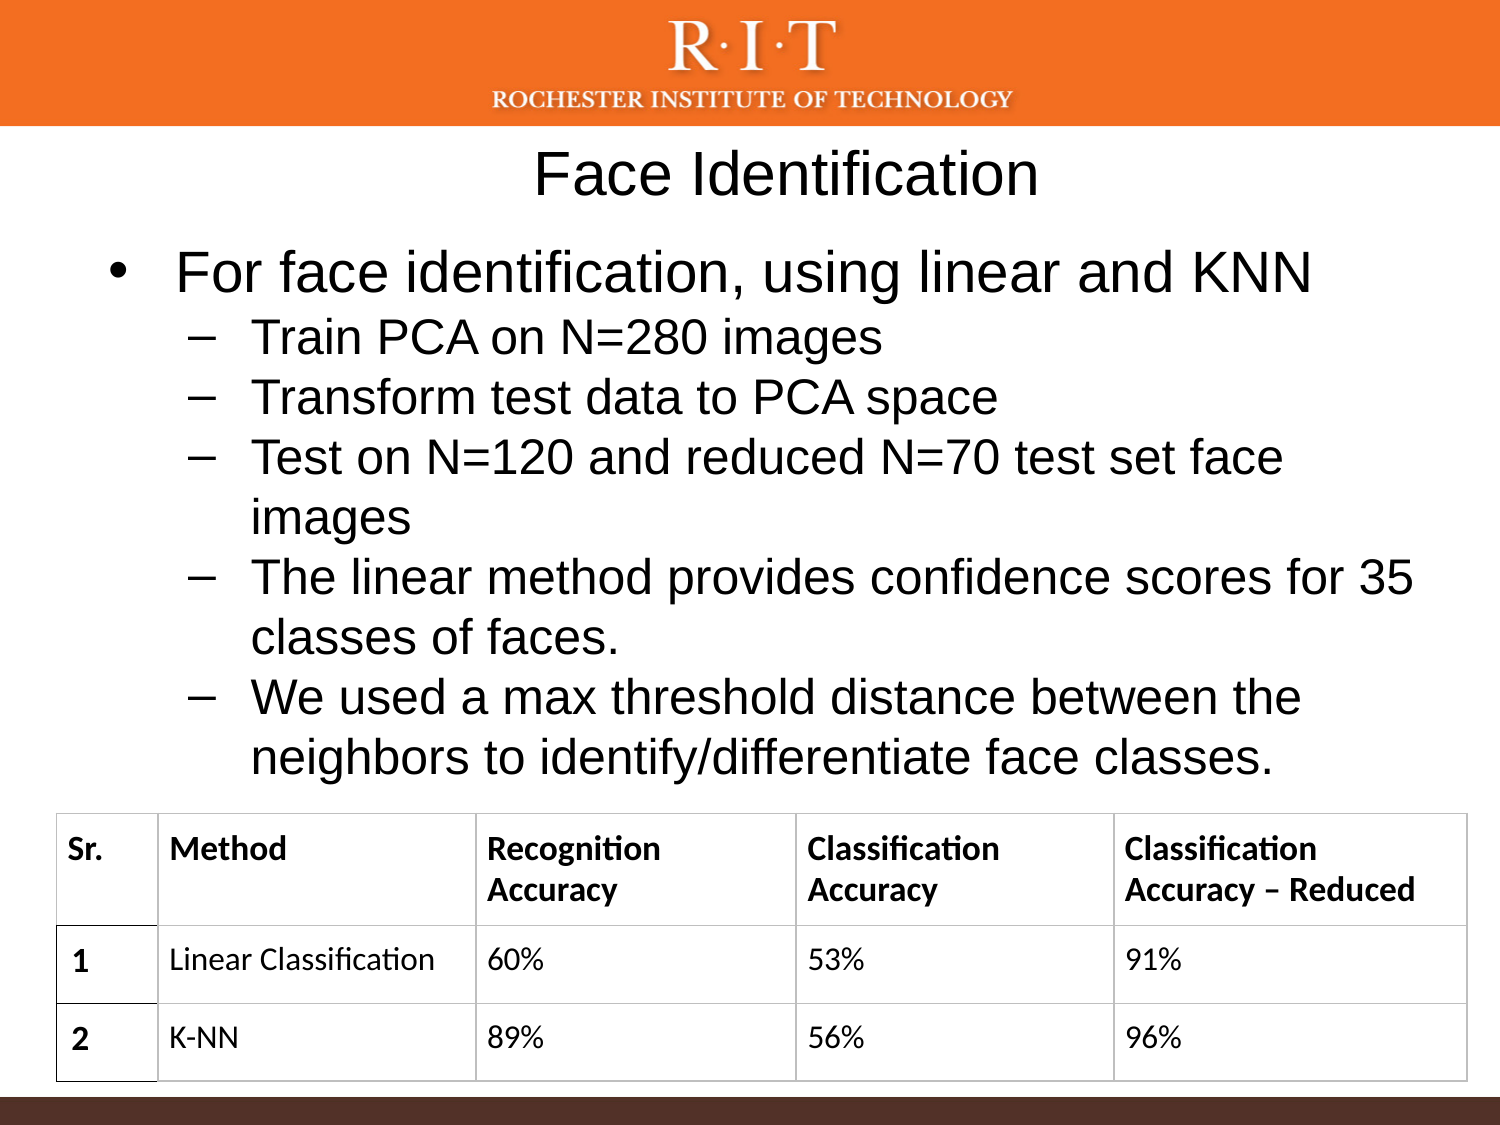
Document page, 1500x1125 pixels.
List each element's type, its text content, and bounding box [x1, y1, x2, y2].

table_header Method [159, 814, 475, 925]
table_cell K-NN [159, 1004, 475, 1080]
table_header Classification Accuracy – Reduced [1115, 814, 1466, 925]
table_header Sr. [57, 814, 157, 925]
table_cell 89% [477, 1004, 795, 1080]
table_header Classification Accuracy [797, 814, 1113, 925]
table_cell 1 [57, 926, 157, 1003]
table_header Recognition Accuracy [477, 814, 795, 925]
table_cell 53% [797, 926, 1113, 1003]
table_cell 91% [1115, 926, 1466, 1003]
table_cell 2 [57, 1004, 157, 1081]
table_cell 60% [477, 926, 795, 1003]
table_cell Linear Classification [159, 926, 475, 1003]
title Face Identification [112, 125, 1463, 227]
table_cell 96% [1115, 1004, 1466, 1080]
table_cell 56% [797, 1004, 1113, 1080]
picture [0, 0, 1500, 1125]
list For face identification, using linear and KNN Train PCA on N=280 images Transform test data to PCA space Test on N=120 and reduced N=70 test set face images The linear method provides confidence scores for 35 classes of faces. We used a max threshold distance between the neighbors to identify/differentiate face classes. [85, 227, 1463, 813]
